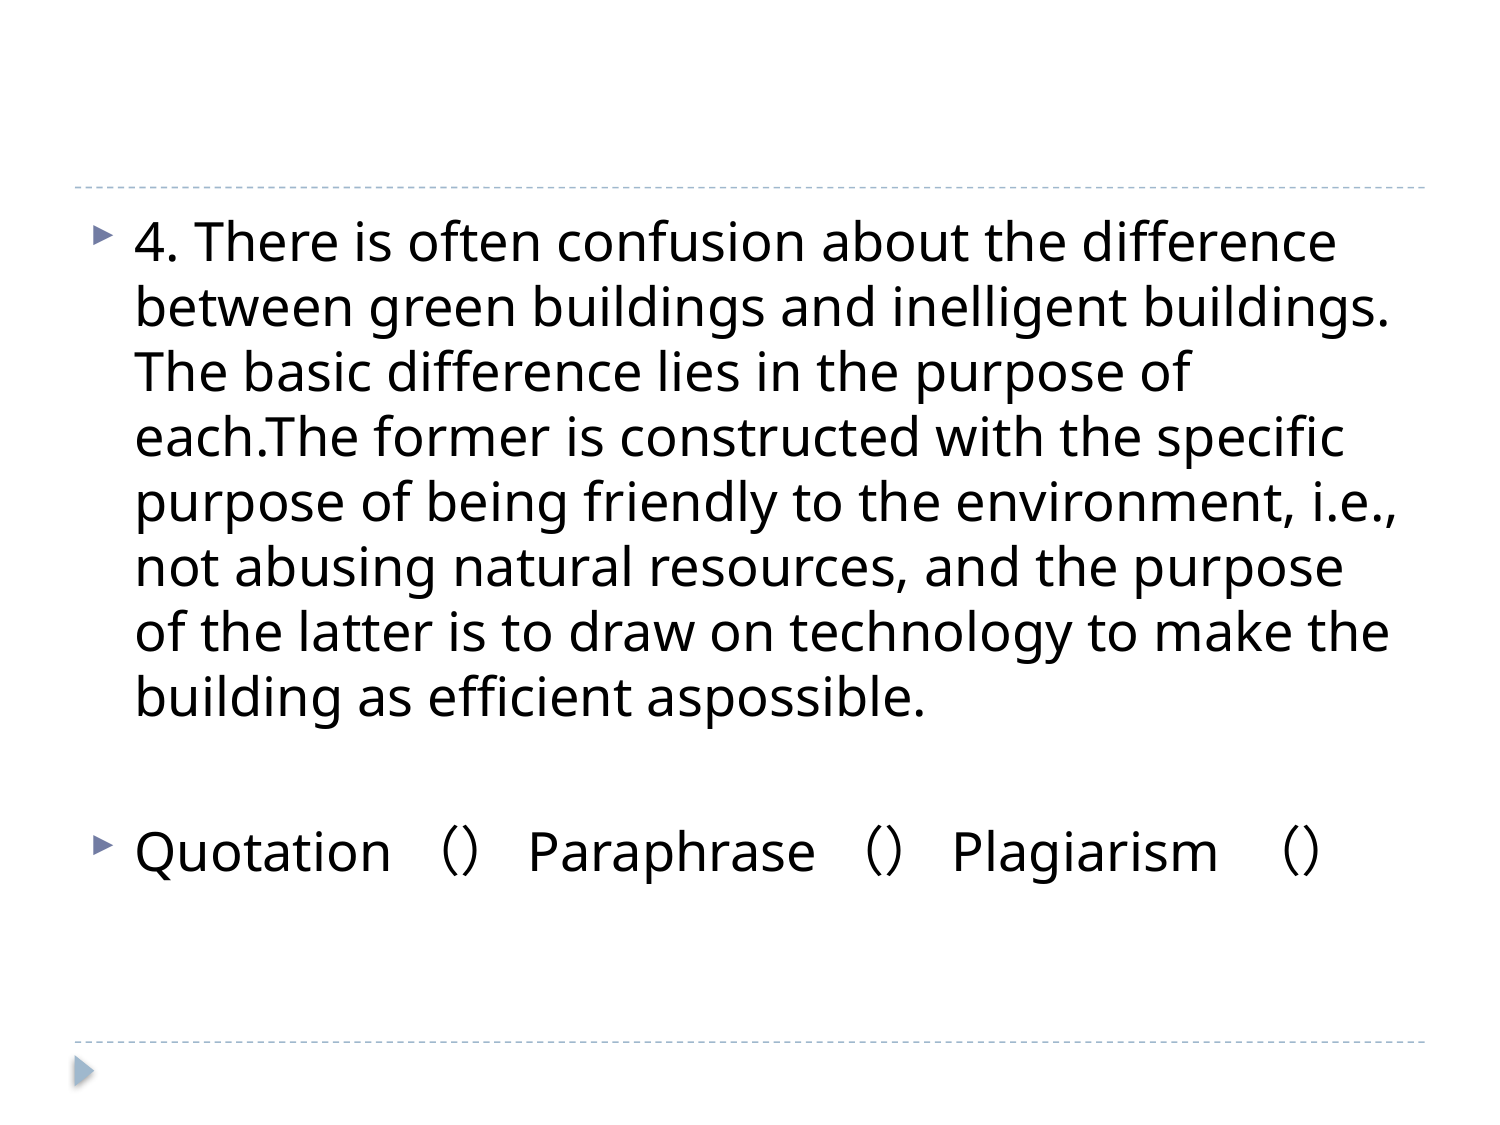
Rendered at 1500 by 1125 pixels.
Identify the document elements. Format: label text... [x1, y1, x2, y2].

list 4. There is often confusion about the difference between green buildings and inelligent buildings. The basic difference lies in the purpose of each.The former is constructed with the specific purpose of being friendly to the environment, i.e., not abusing natural resources, and the purpose of the latter is to draw on technology to make the building as efficient aspossible. Quotation（）Paraphrase（）Plagiarism （） [75, 200, 1425, 1010]
